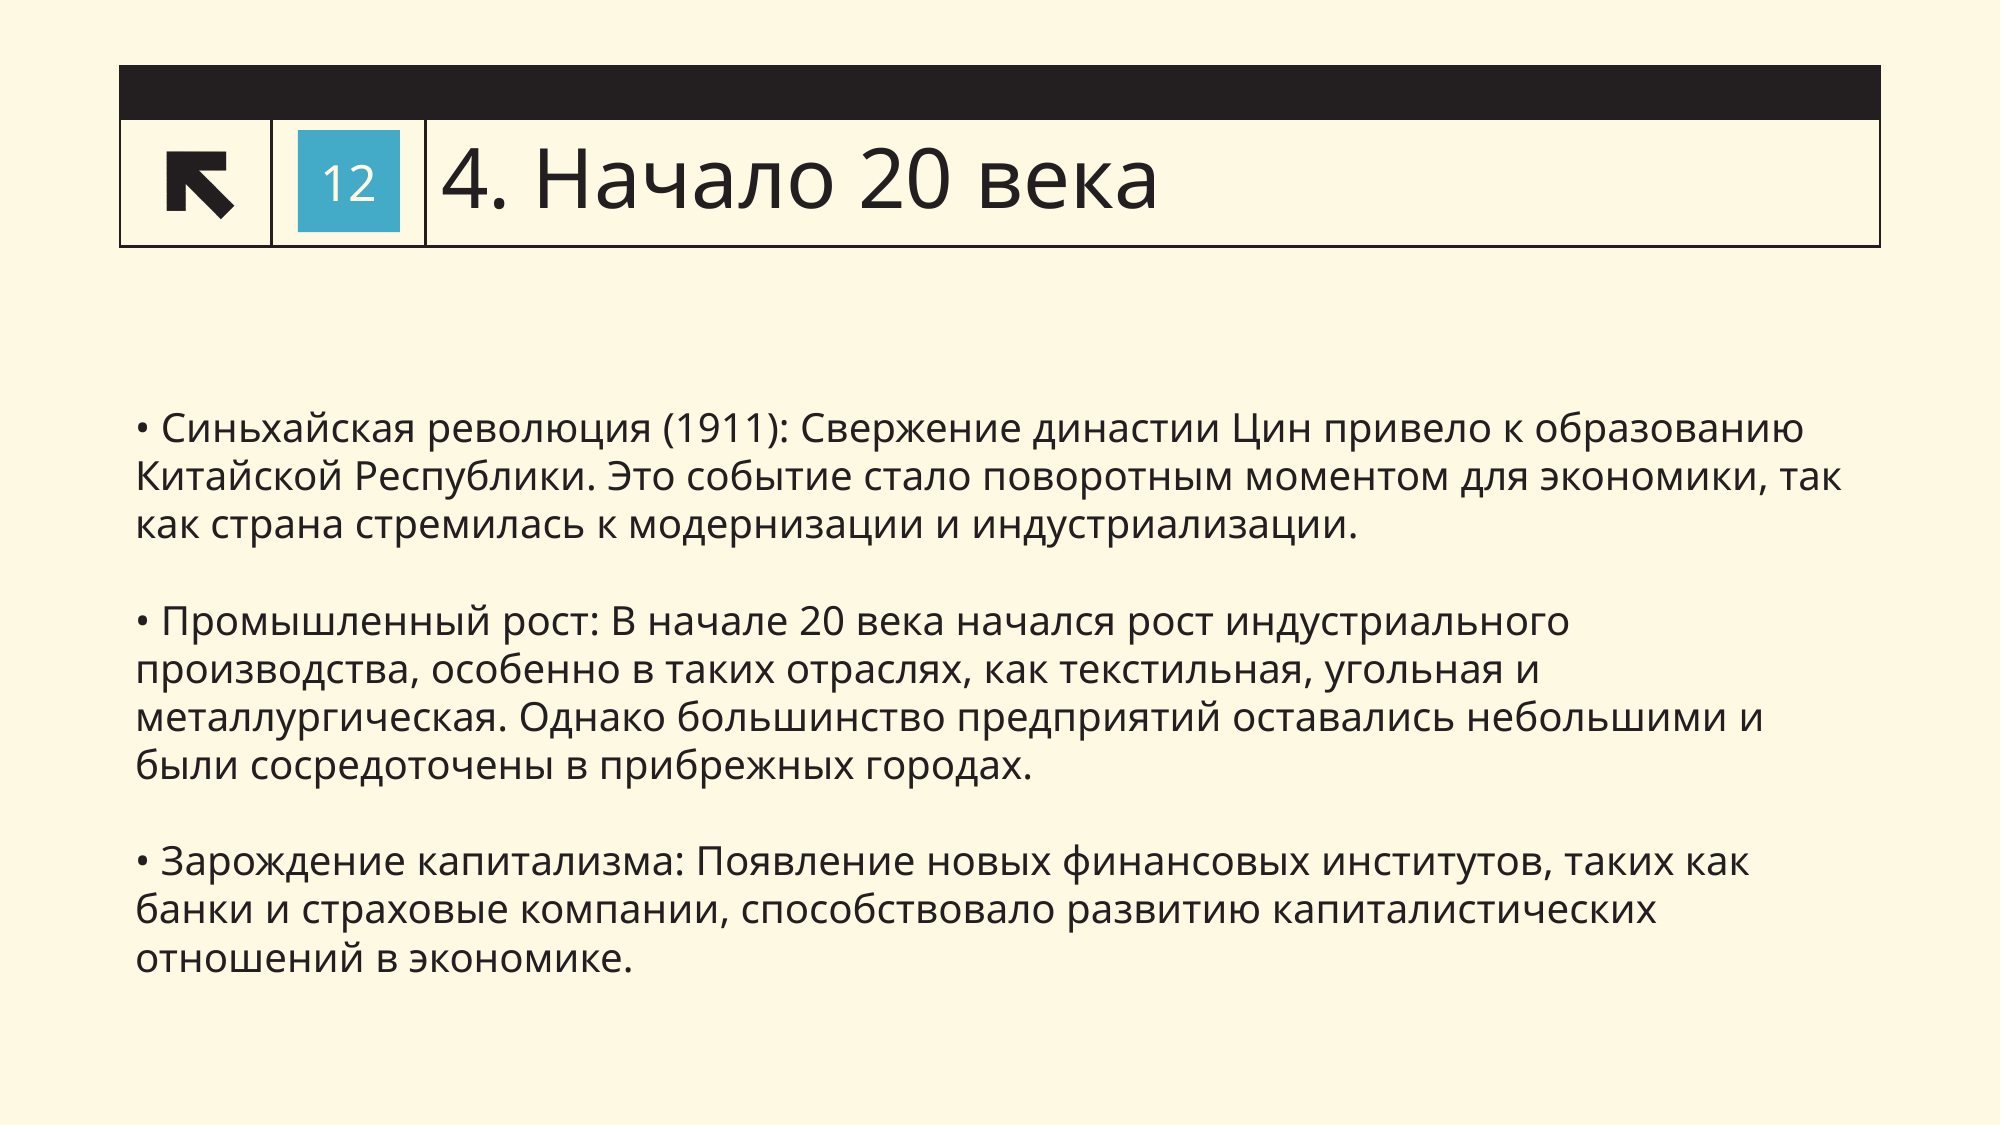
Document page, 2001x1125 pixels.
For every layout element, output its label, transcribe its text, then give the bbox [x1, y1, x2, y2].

title 4. Начало 20 века [426, 118, 1882, 244]
picture [121, 105, 273, 258]
list • Синьхайская революция (1911): Свержение династии Цин привело к образованию Китайской Республики. Это событие стало поворотным моментом для экономики, так как страна стремилась к модернизации и индустриализации. • Промышленный рост: В начале 20 века начался рост индустриального производства, особенно в таких отраслях, как текстильная, угольная и металлургическая. Однако большинство предприятий оставались небольшими и были сосредоточены в прибрежных городах. • Зарождение капитализма: Появление новых финансовых институтов, таких как банки и страховые компании, способствовало развитию капиталистических отношений в экономике. [120, 394, 1878, 990]
list 12 [297, 130, 400, 233]
